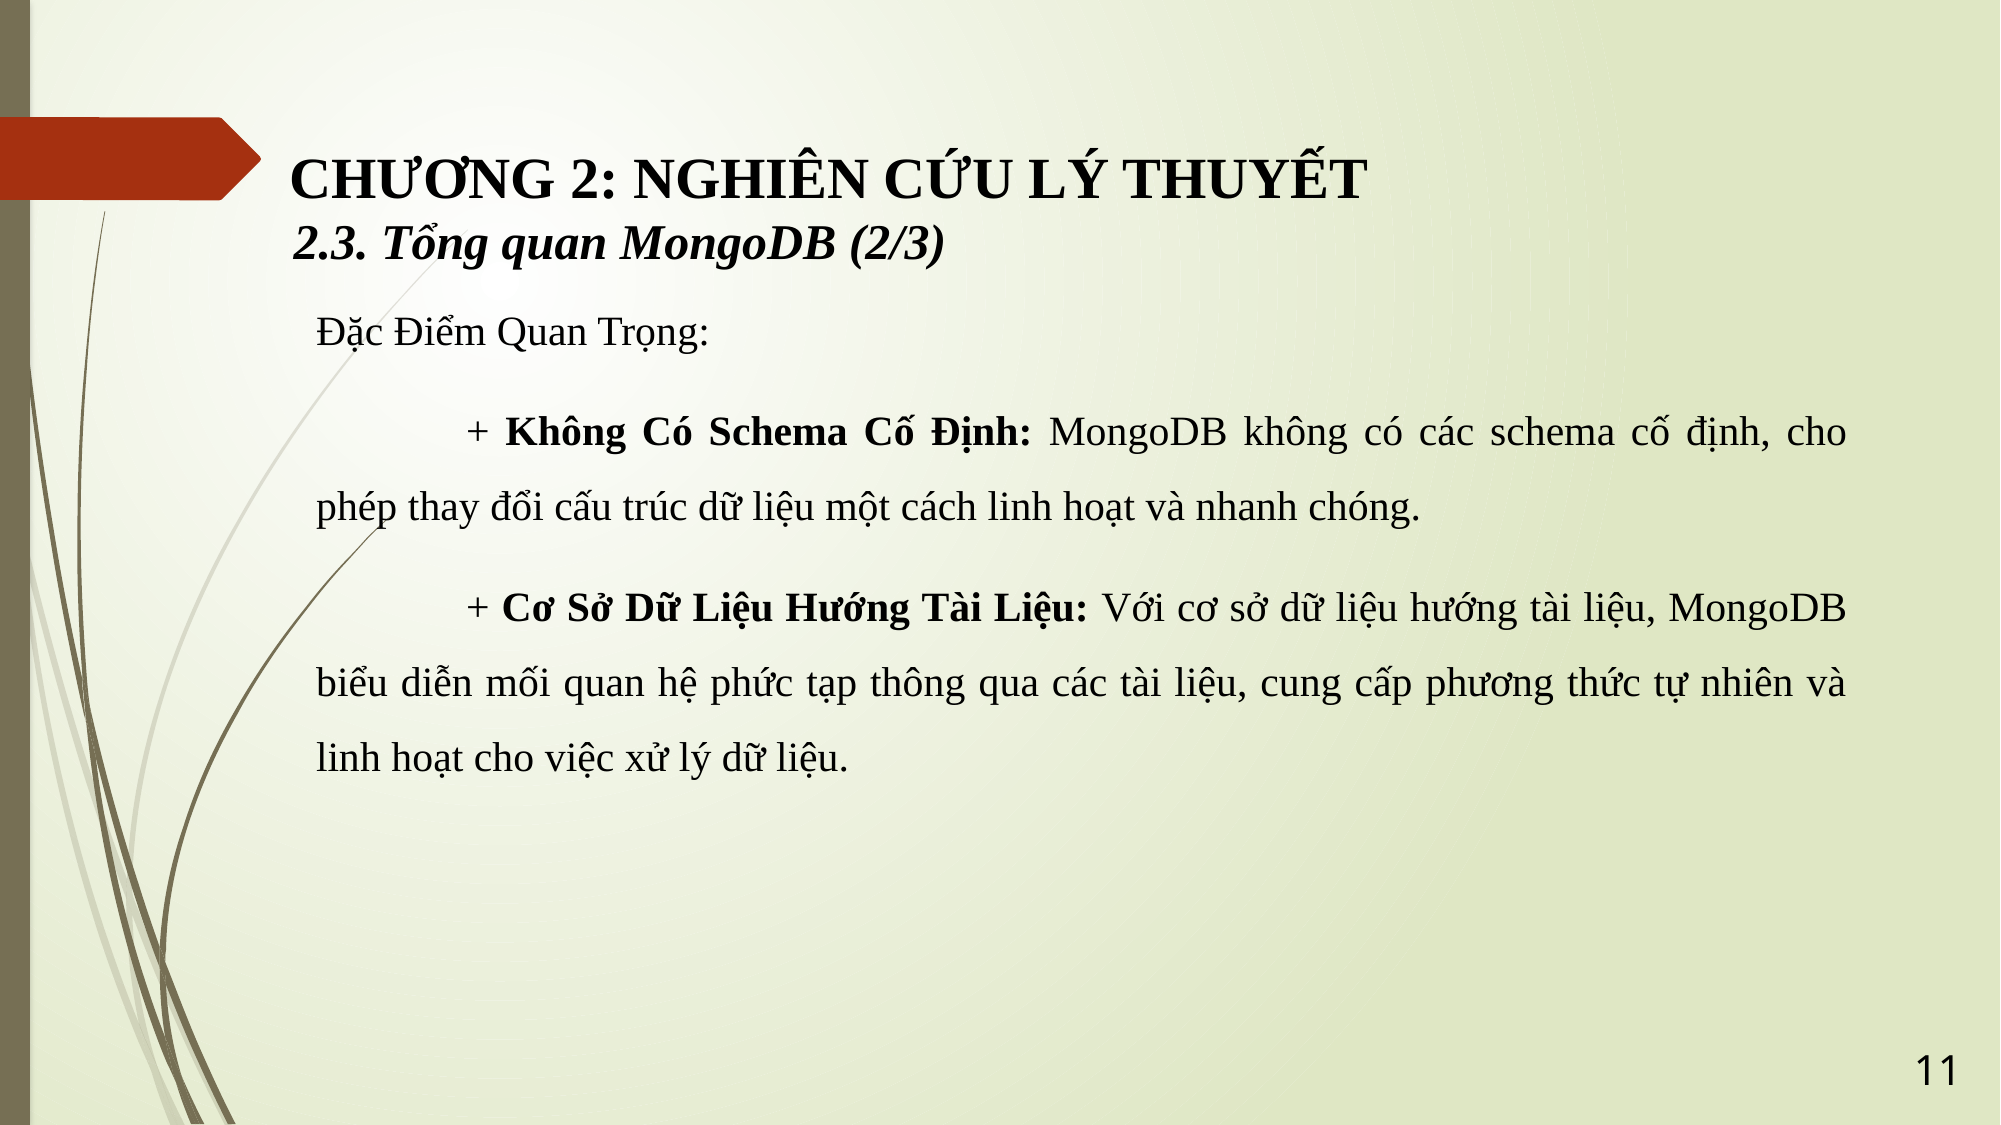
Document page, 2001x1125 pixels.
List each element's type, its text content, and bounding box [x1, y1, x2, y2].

text_box CHƯƠNG 2: NGHIÊN CỨU LÝ THUYẾT [195, 97, 1661, 218]
text_box 2.3. Tổng quan MongoDB (2/3) [278, 201, 1234, 424]
text_box Đặc Điểm Quan Trọng: + Không Có Schema Cố Định: MongoDB không có các schema cố định, cho phép thay đổi cấu trúc dữ liệu một cách linh hoạt và nhanh chóng. + Cơ Sở Dữ Liệu Hướng Tài Liệu: Với cơ sở dữ liệu hướng tài liệu, MongoDB biểu diễn mối quan hệ phức tạp thông qua các tài liệu, cung cấp phương thức tự nhiên và linh hoạt cho việc xử lý dữ liệu. [301, 271, 1863, 787]
slide_number 11 [1848, 1042, 1977, 1102]
